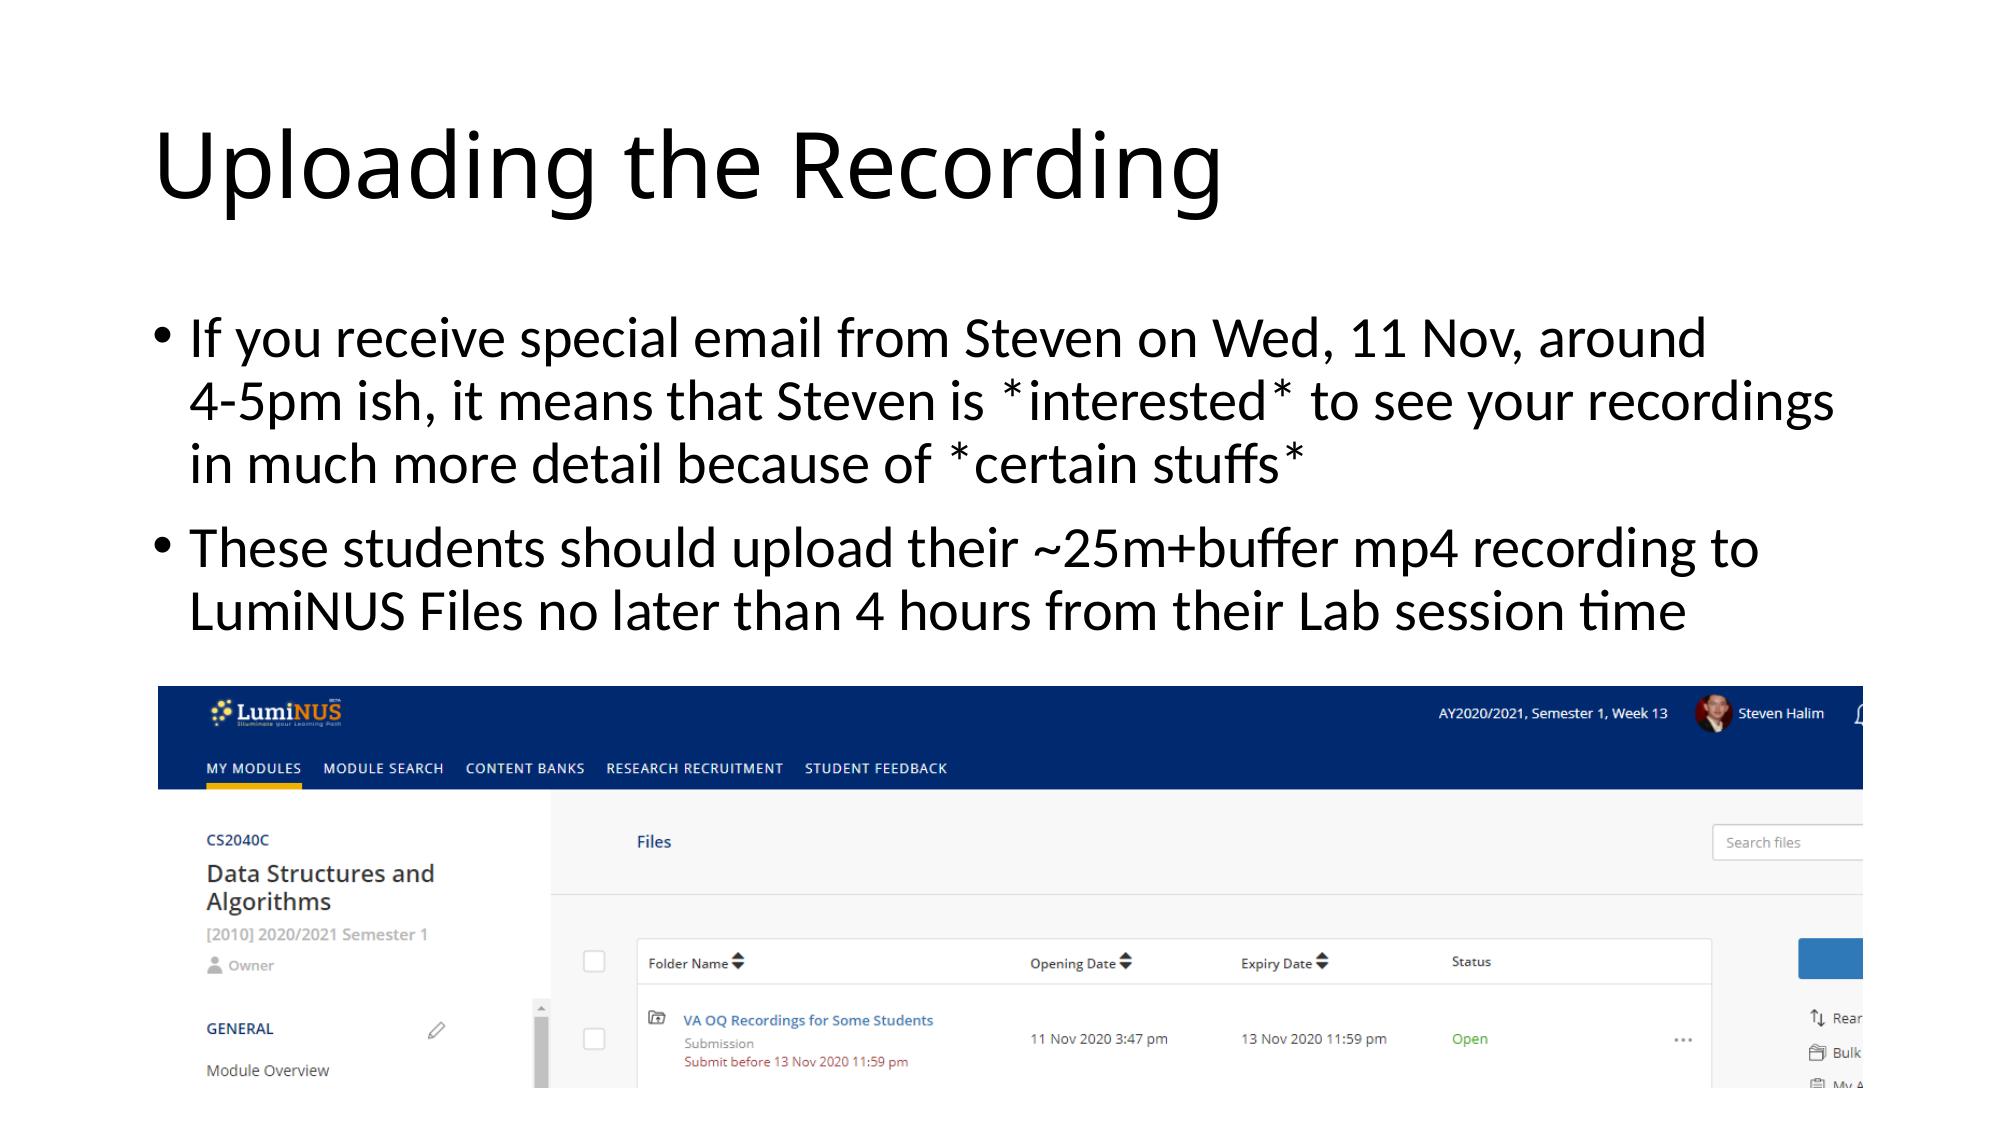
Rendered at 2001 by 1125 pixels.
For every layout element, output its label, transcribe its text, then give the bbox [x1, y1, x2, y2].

picture [158, 686, 1863, 1088]
title Uploading the Recording [137, 59, 1863, 278]
list If you receive special email from Steven on Wed, 11 Nov, around 4-5pm ish, it means that Steven is *interested* to see your recordings in much more detail because of *certain stuffs* These students should upload their ~25m+buffer mp4 recording to LumiNUS Files no later than 4 hours from their Lab session time [137, 299, 1863, 1014]
